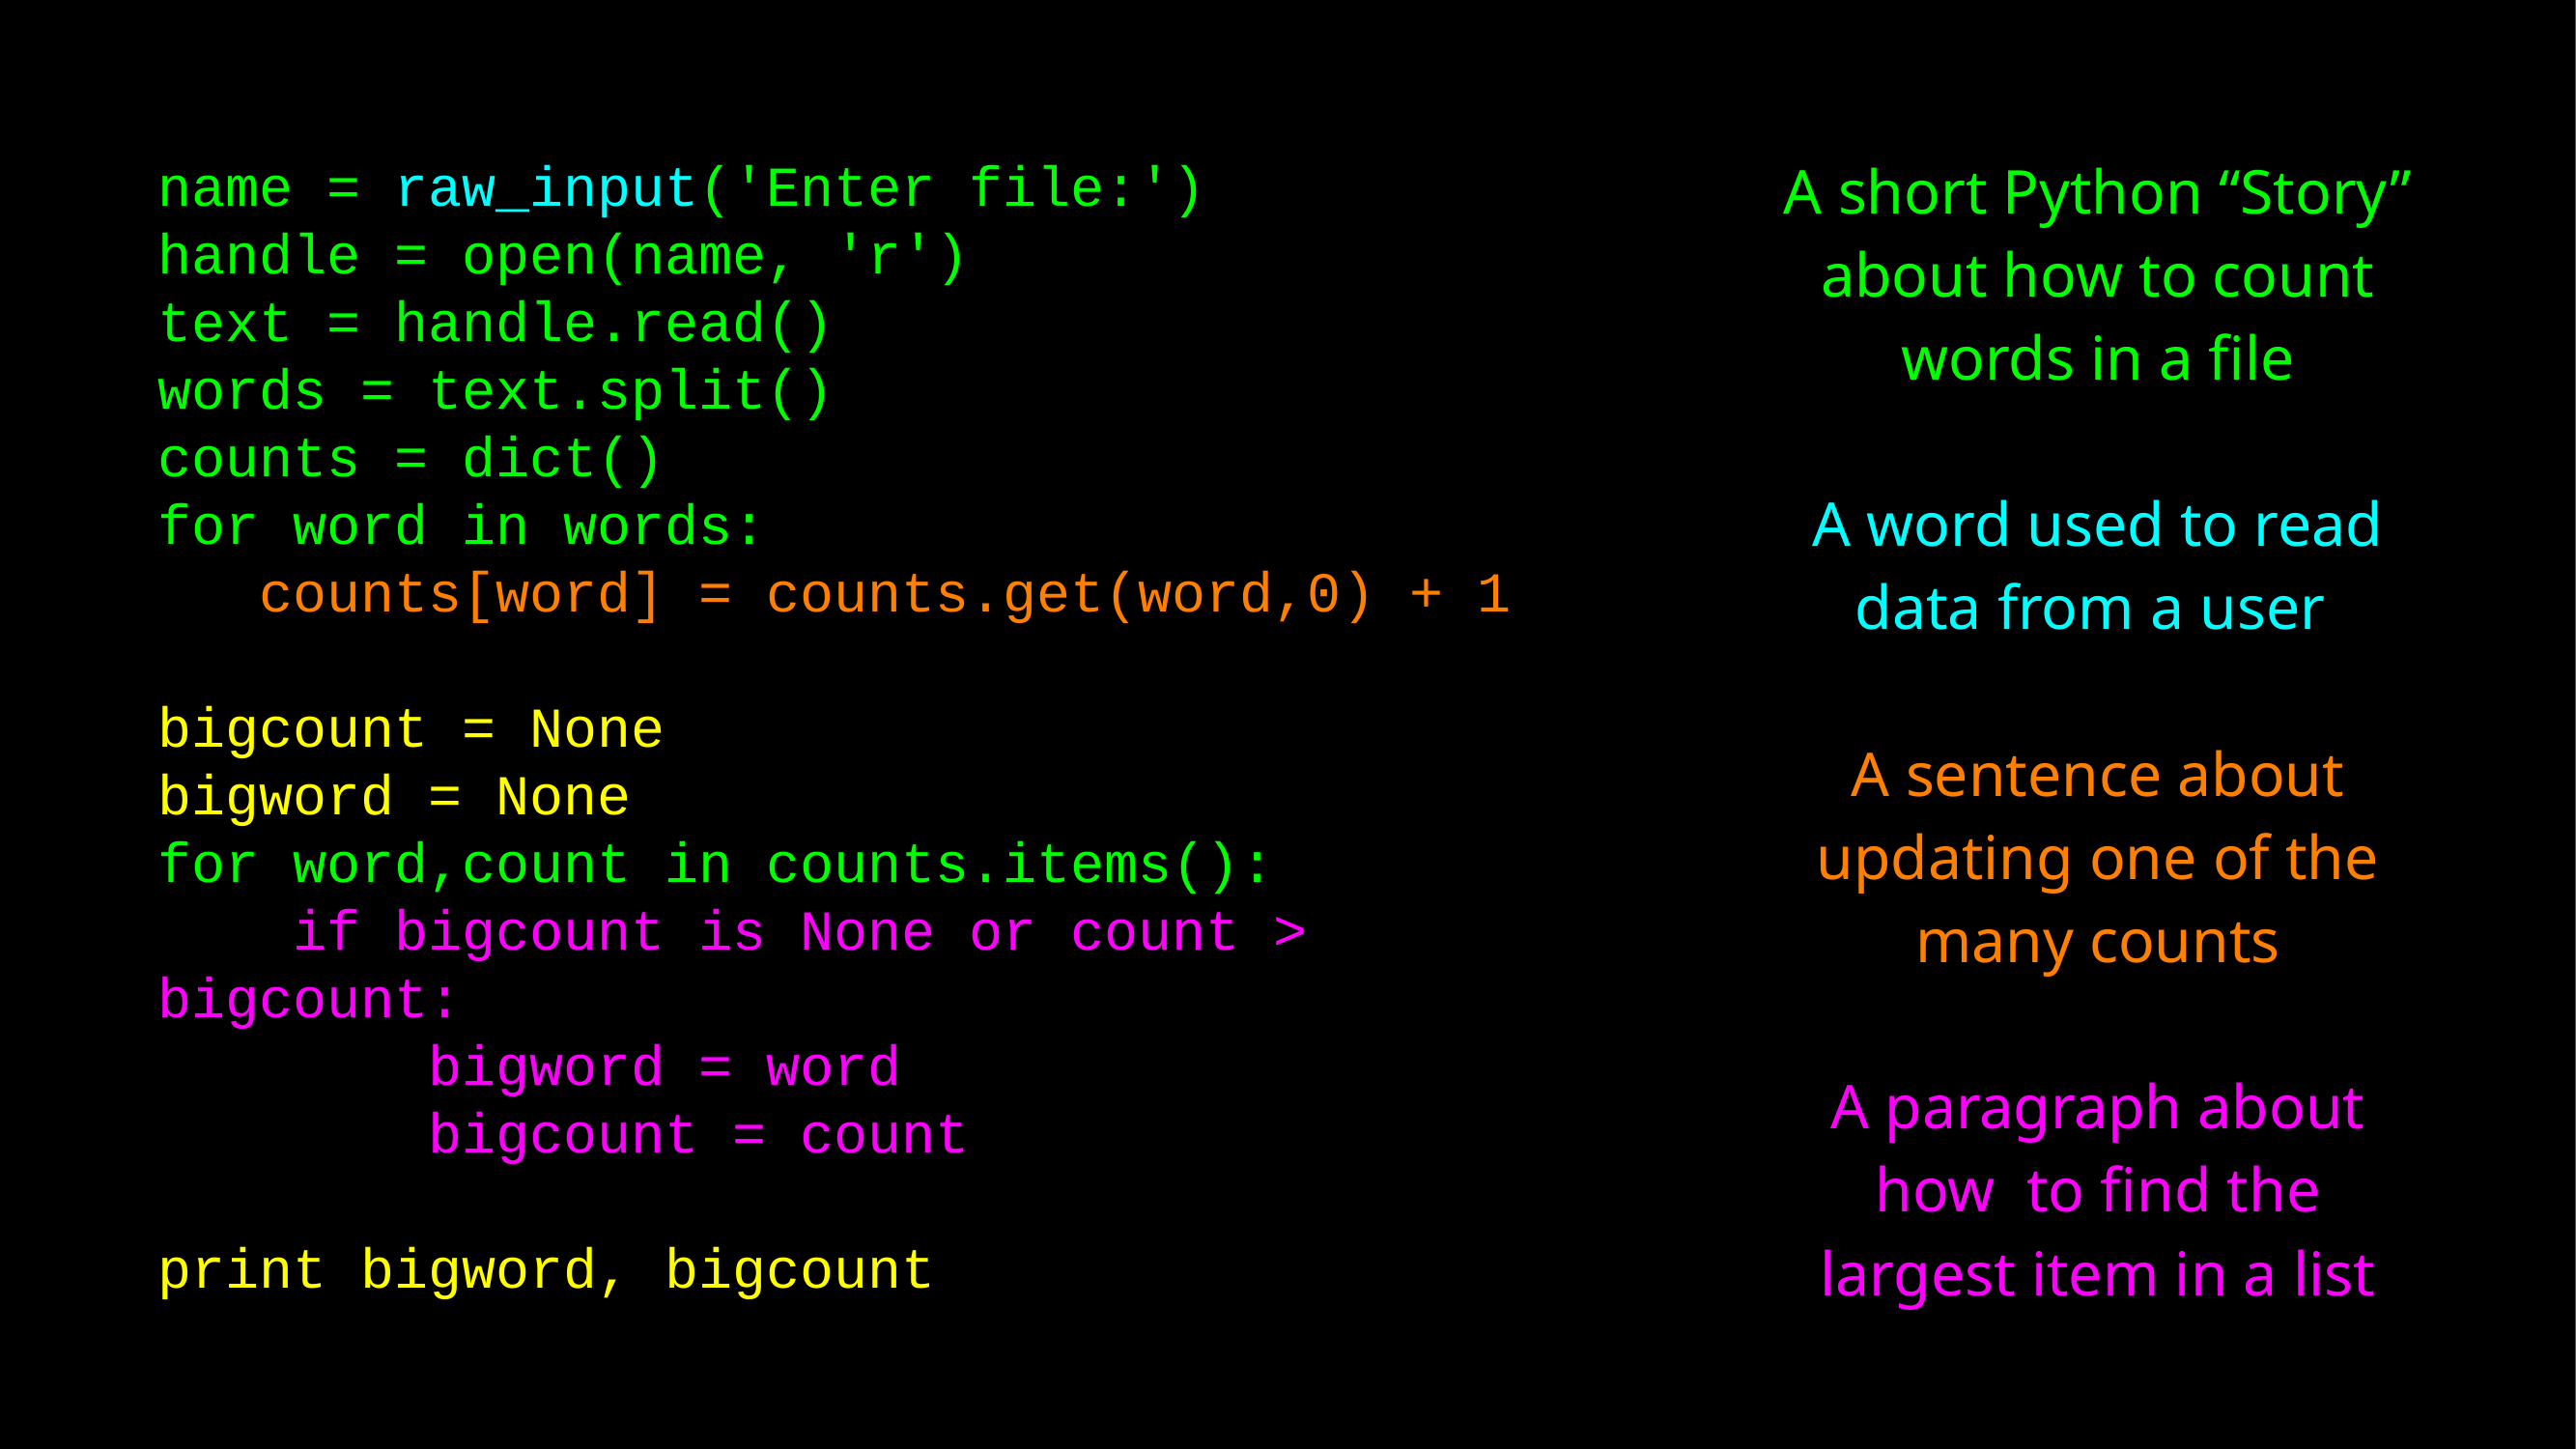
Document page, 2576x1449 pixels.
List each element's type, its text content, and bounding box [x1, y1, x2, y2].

text_box name = raw_input('Enter file:') handle = open(name, 'r') text = handle.read() words = text.split() counts = dict() for word in words: counts[word] = counts.get(word,0) + 1 bigcount = None bigword = None for word,count in counts.items(): if bigcount is None or count > bigcount: bigword = word bigcount = count print bigword, bigcount [157, 21, 1620, 1427]
text_box A short Python “Story” about how to count words in a file A word used to read data from a user A sentence about updating one of the many counts A paragraph about how to find the largest item in a list [1781, 116, 2415, 1334]
